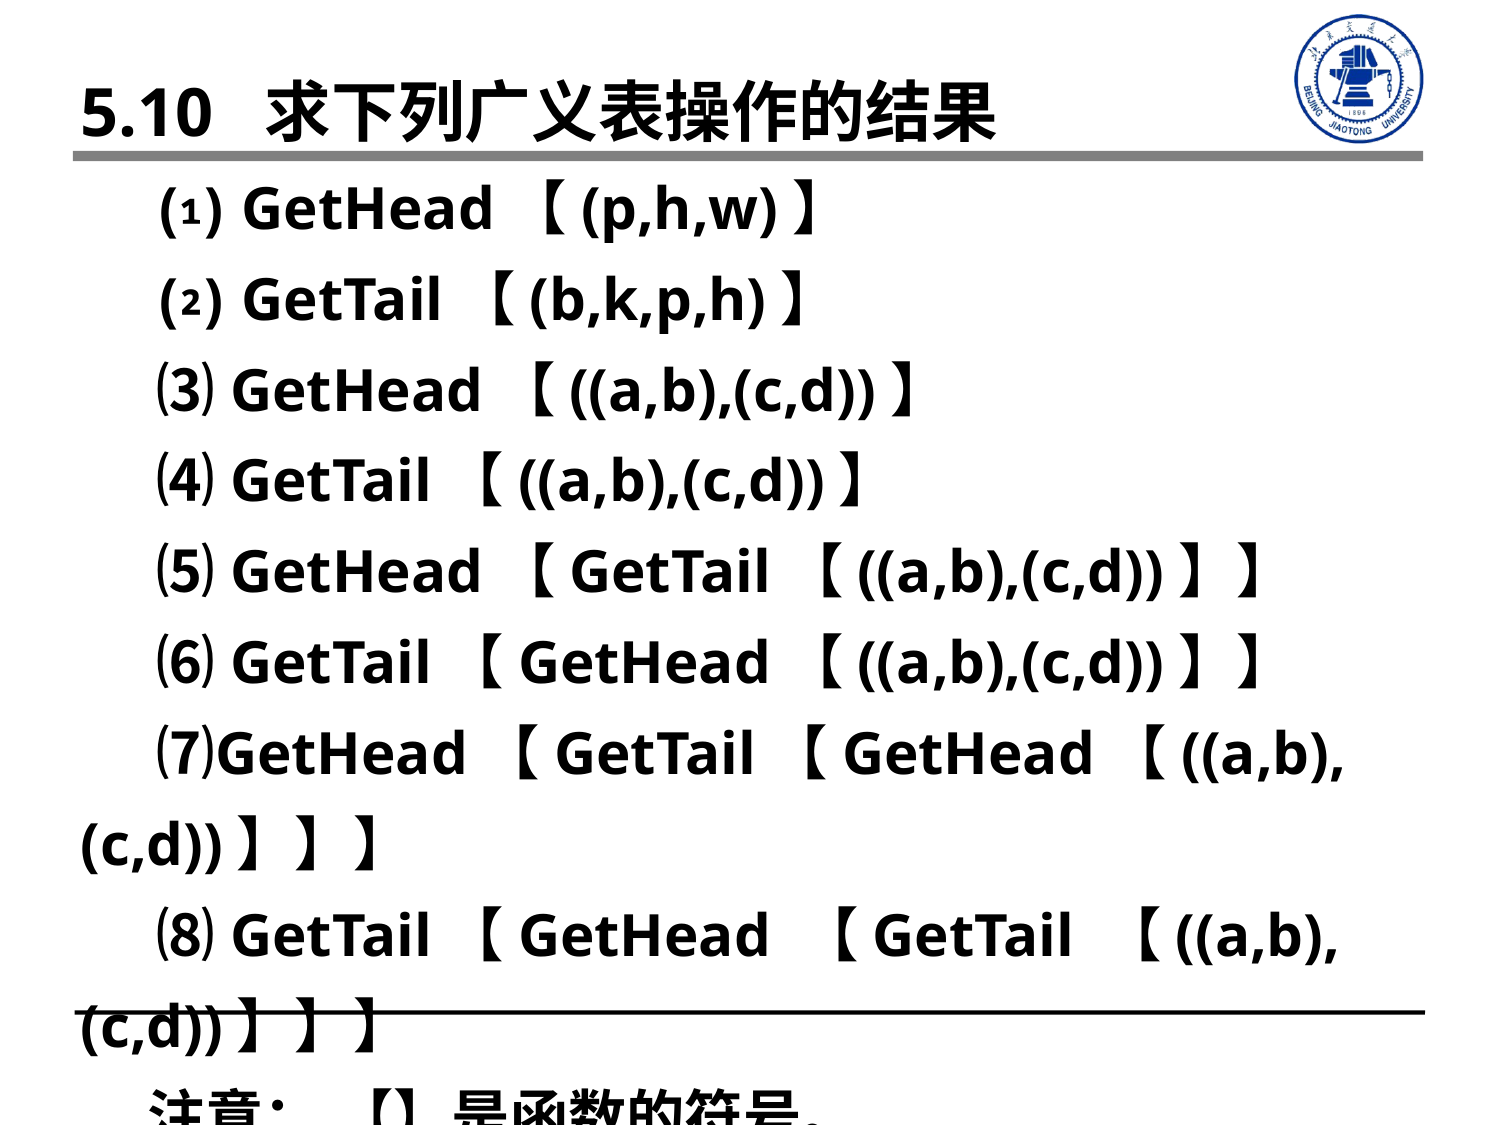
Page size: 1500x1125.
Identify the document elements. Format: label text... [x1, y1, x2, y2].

text_box 5.10 求下列广义表操作的结果 ⑴ GetHead【(p,h,w)】 ⑵ GetTail【(b,k,p,h)】 ⑶ GetHead【((a,b),(c,d))】 ⑷ GetTail【((a,b),(c,d))】 ⑸ GetHead【GetTail【((a,b),(c,d))】】 ⑹ GetTail【GetHead【((a,b),(c,d))】】 ⑺GetHead【GetTail【GetHead【((a,b),(c,d))】】】 ⑻ GetTail【GetHead 【GetTail 【((a,b),(c,d))】】】 注意： 【】是函数的符号。 [65, 62, 1500, 1125]
picture [1294, 14, 1424, 62]
